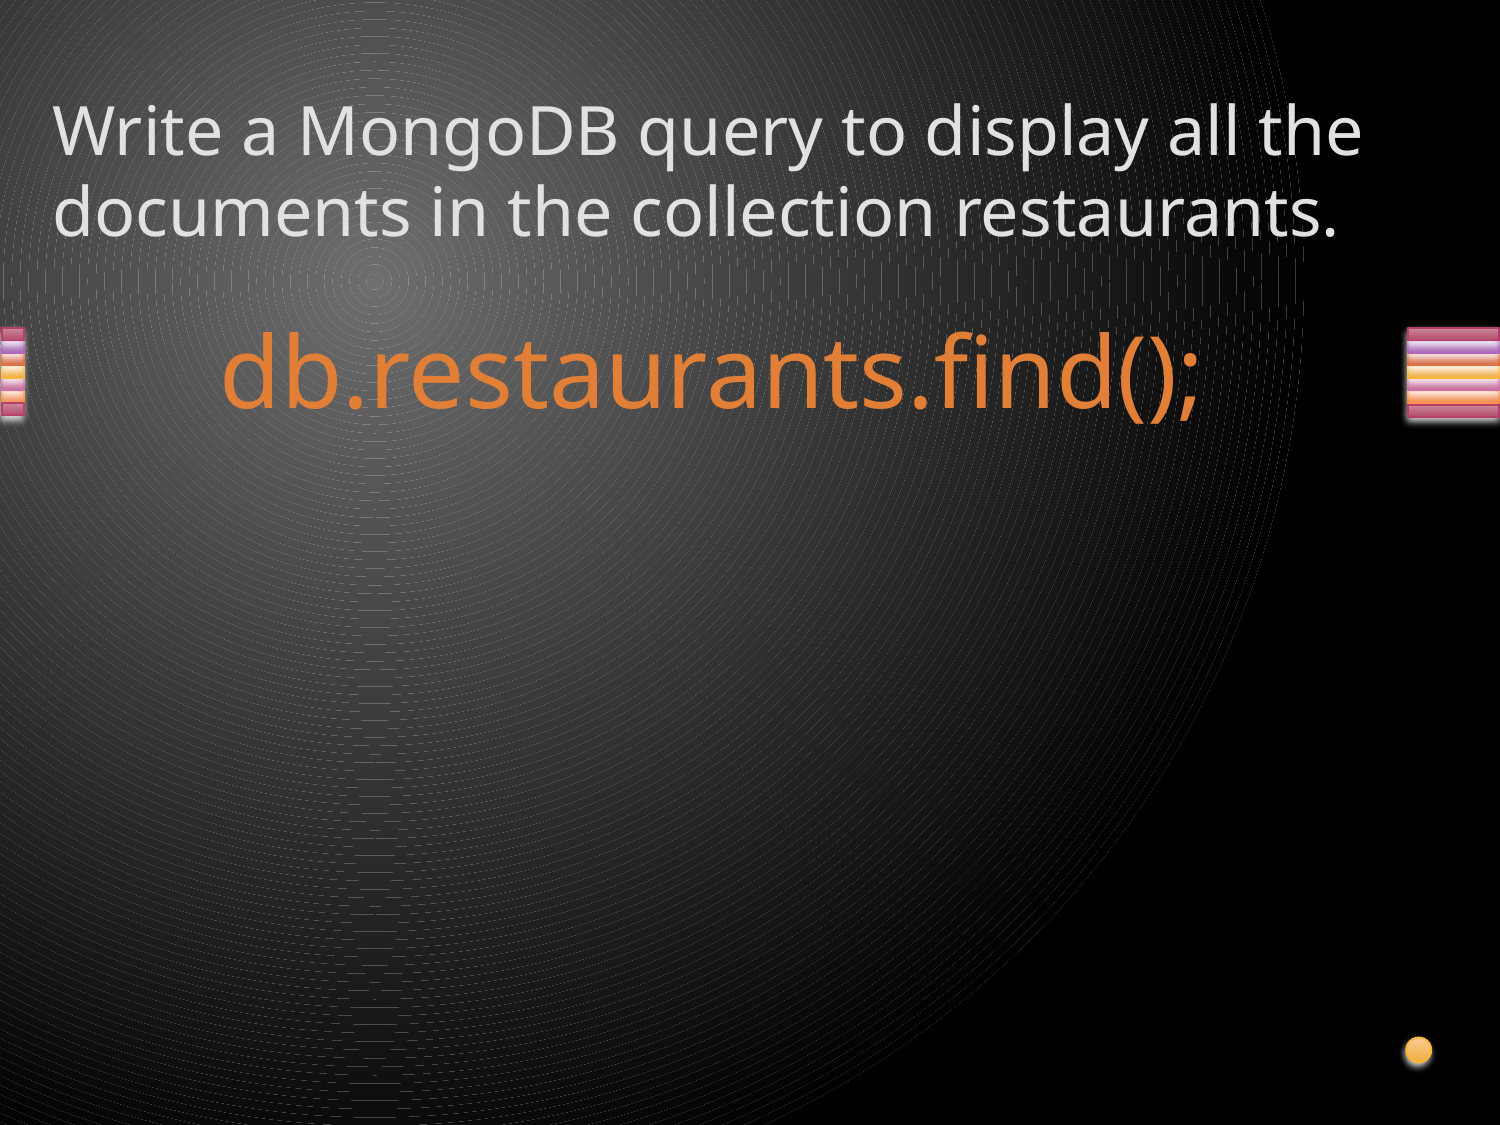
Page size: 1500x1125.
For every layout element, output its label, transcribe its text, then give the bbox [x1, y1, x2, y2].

title Write a MongoDB query to display all the documents in the collection restaurants. [37, 75, 1388, 263]
list db.restaurants.find(); [37, 275, 1388, 463]
